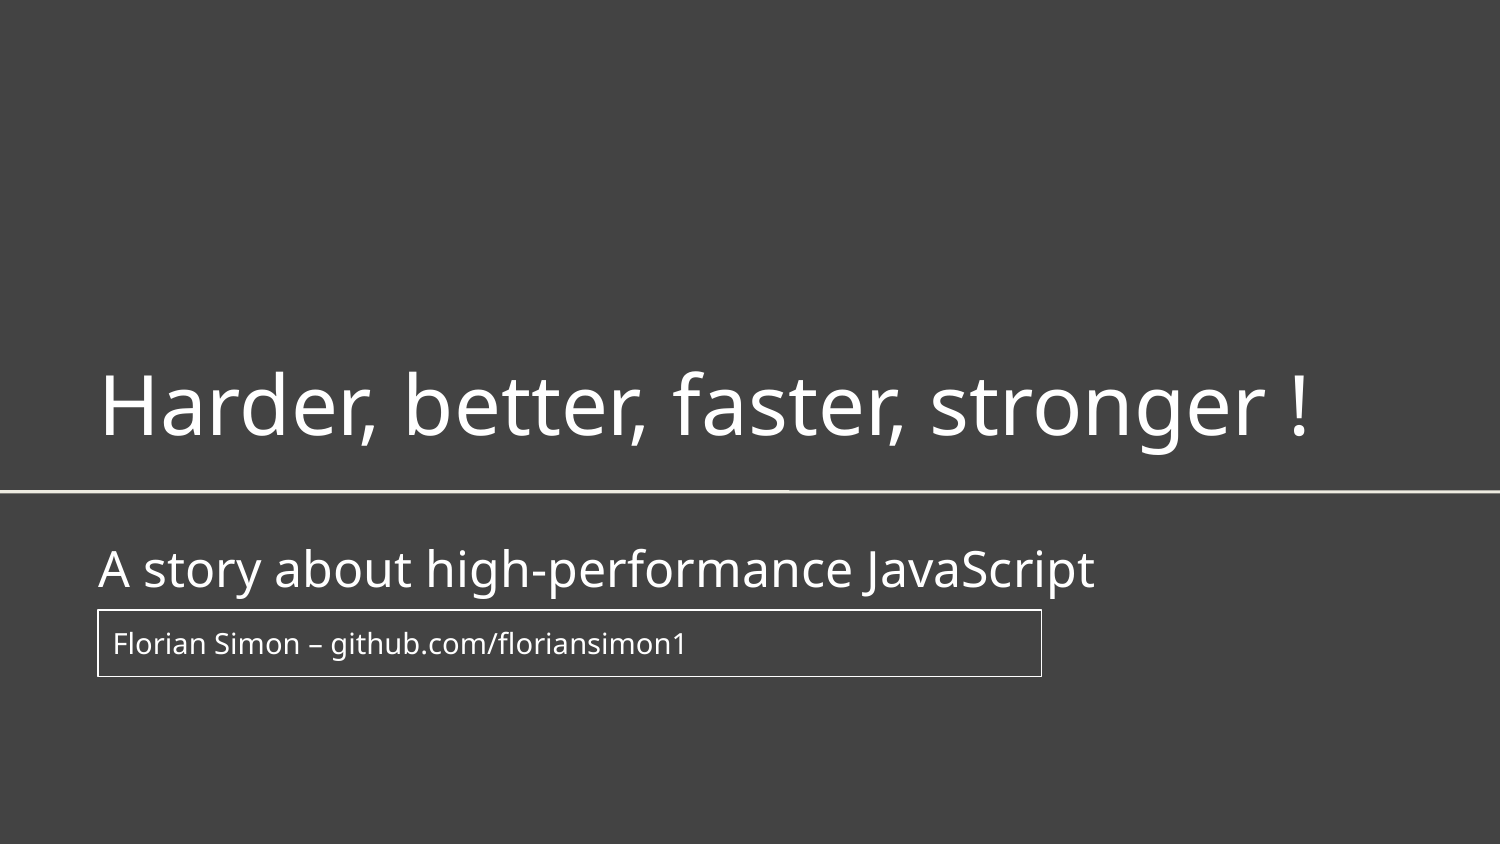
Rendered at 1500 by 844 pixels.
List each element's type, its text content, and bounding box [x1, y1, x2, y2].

text_box Harder, better, faster, stronger ! [83, 206, 1417, 467]
text_box A story about high-performance JavaScript [83, 522, 1417, 626]
text_box Florian Simon – github.com/floriansimon1 [97, 610, 1042, 677]
